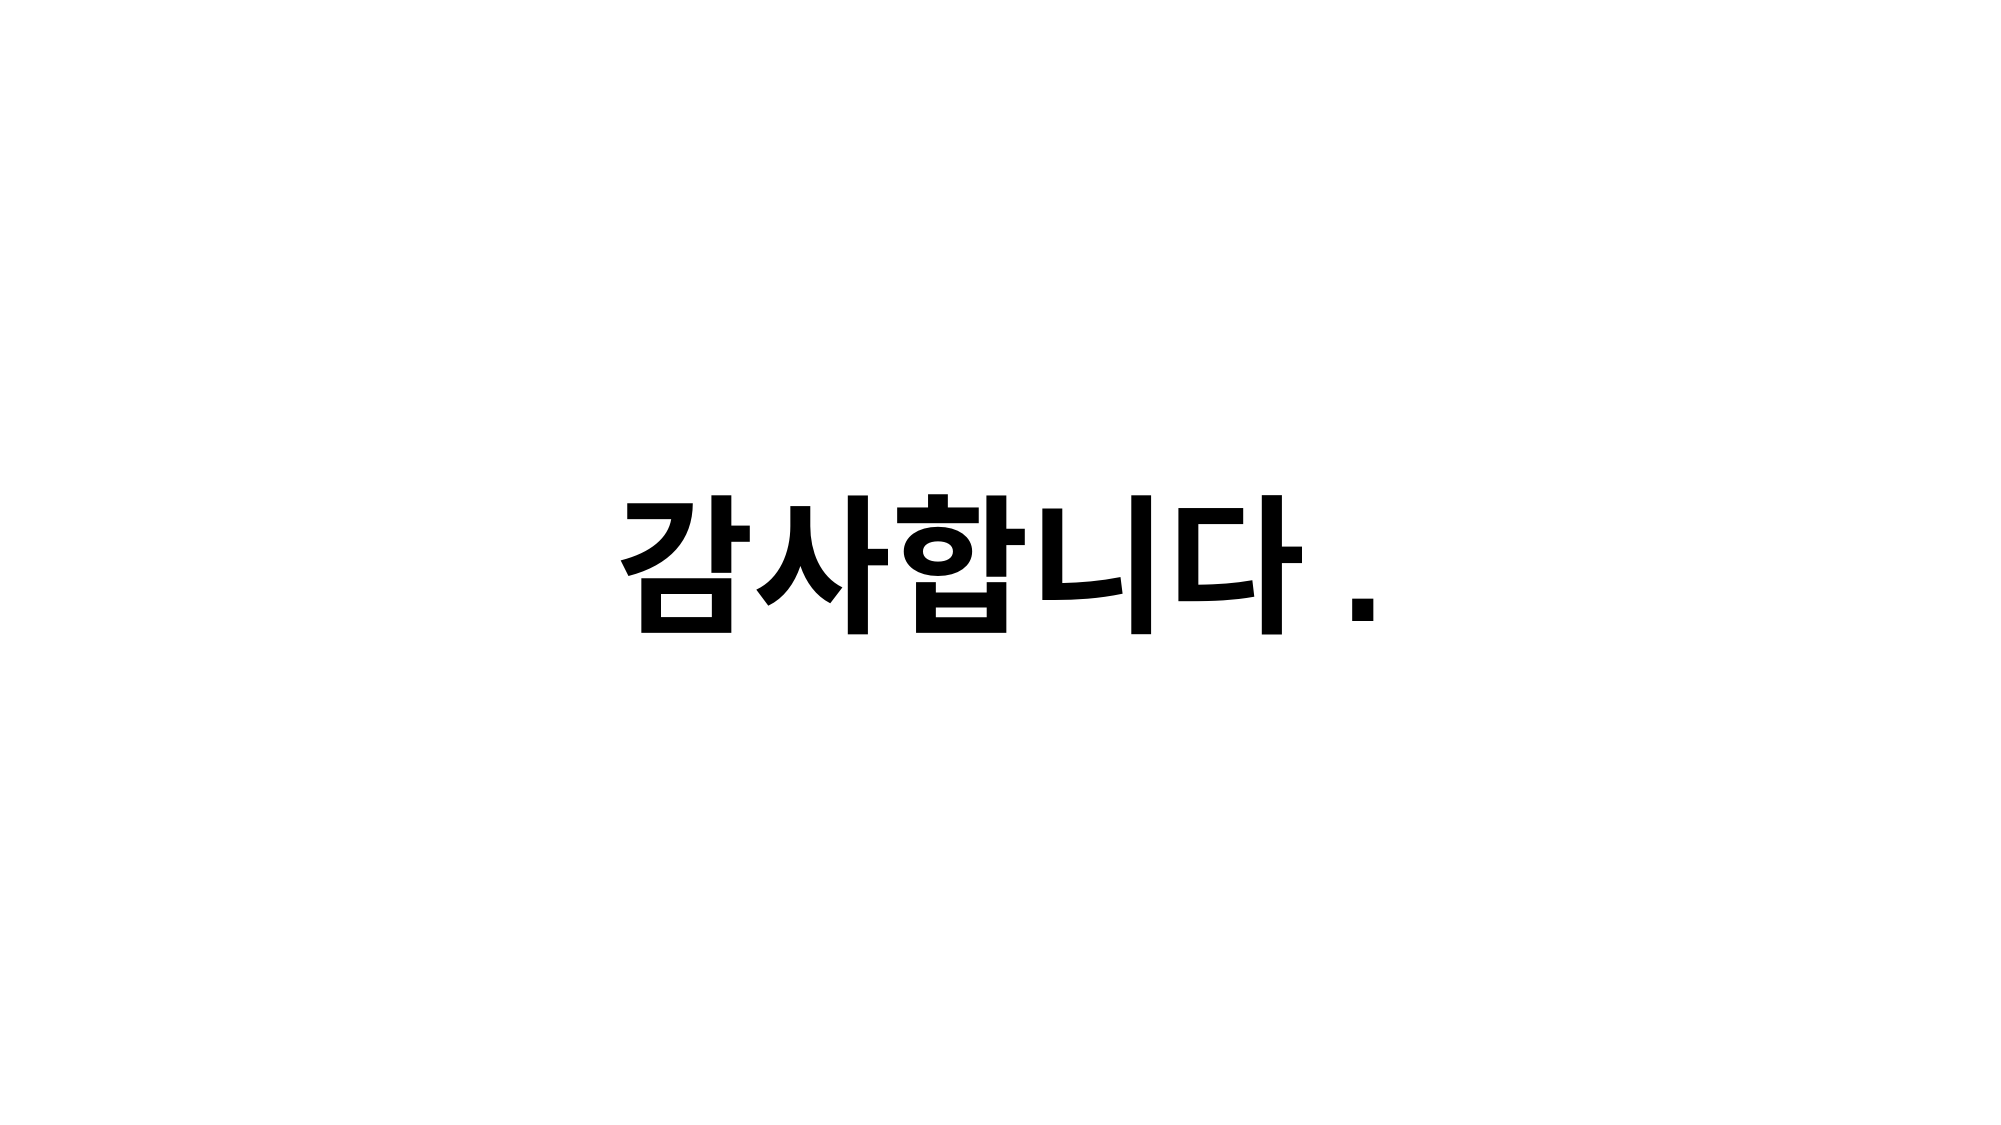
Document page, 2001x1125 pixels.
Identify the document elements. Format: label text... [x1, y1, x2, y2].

text_box 감사합니다. [109, 463, 1891, 659]
